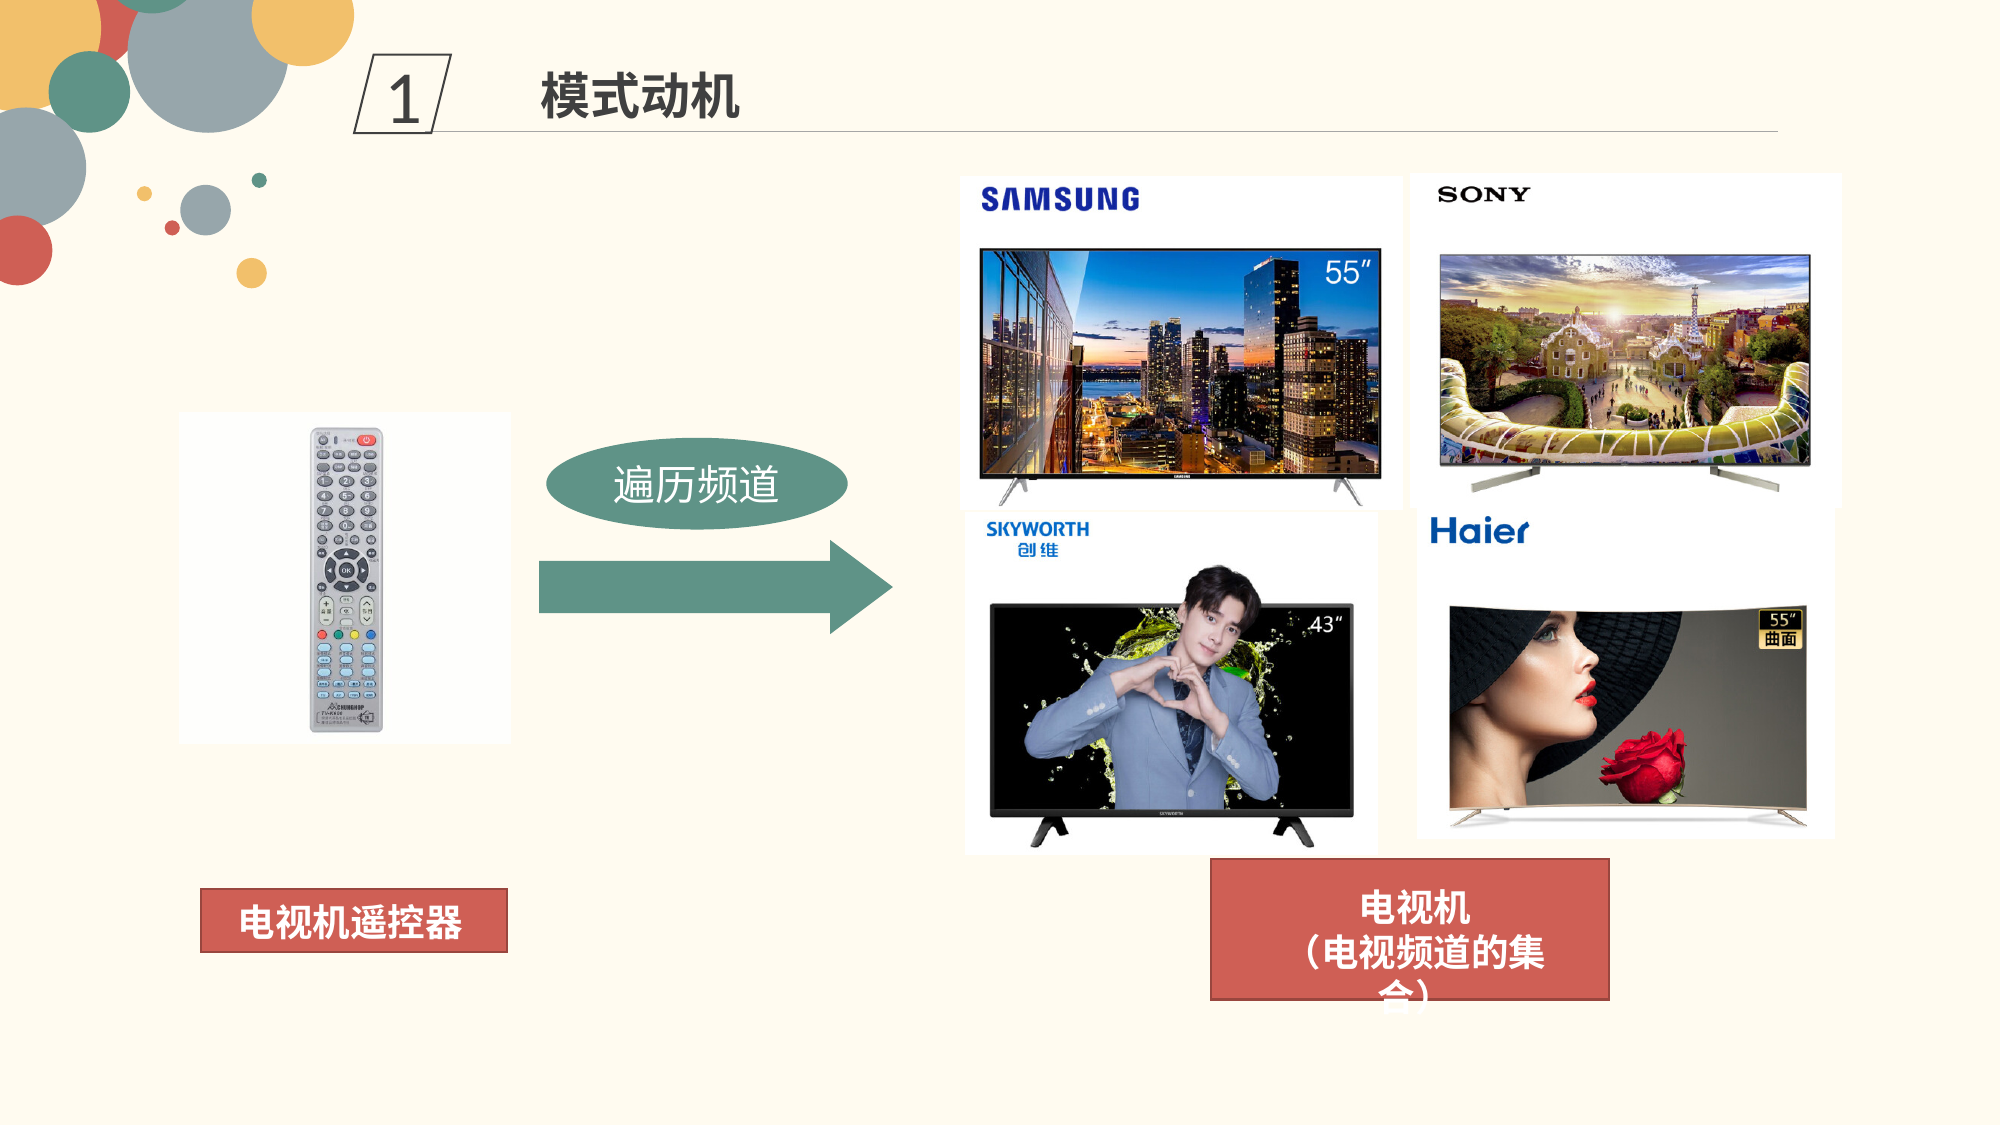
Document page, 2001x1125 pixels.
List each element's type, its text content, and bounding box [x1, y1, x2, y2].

text_box 遍历频道 [545, 436, 849, 531]
text_box [1210, 858, 1610, 1001]
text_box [0, 0, 355, 289]
picture [1410, 173, 1842, 839]
picture [965, 512, 1378, 855]
picture [960, 176, 1403, 510]
text_box [538, 537, 895, 637]
text_box 电视机遥控器 [222, 891, 513, 951]
text_box 模式动机 [525, 57, 1296, 131]
picture [179, 412, 511, 744]
text_box [200, 888, 508, 953]
text_box 1 [355, 53, 453, 135]
text_box 电视机 （电视频道的集合） [1241, 876, 1589, 1027]
